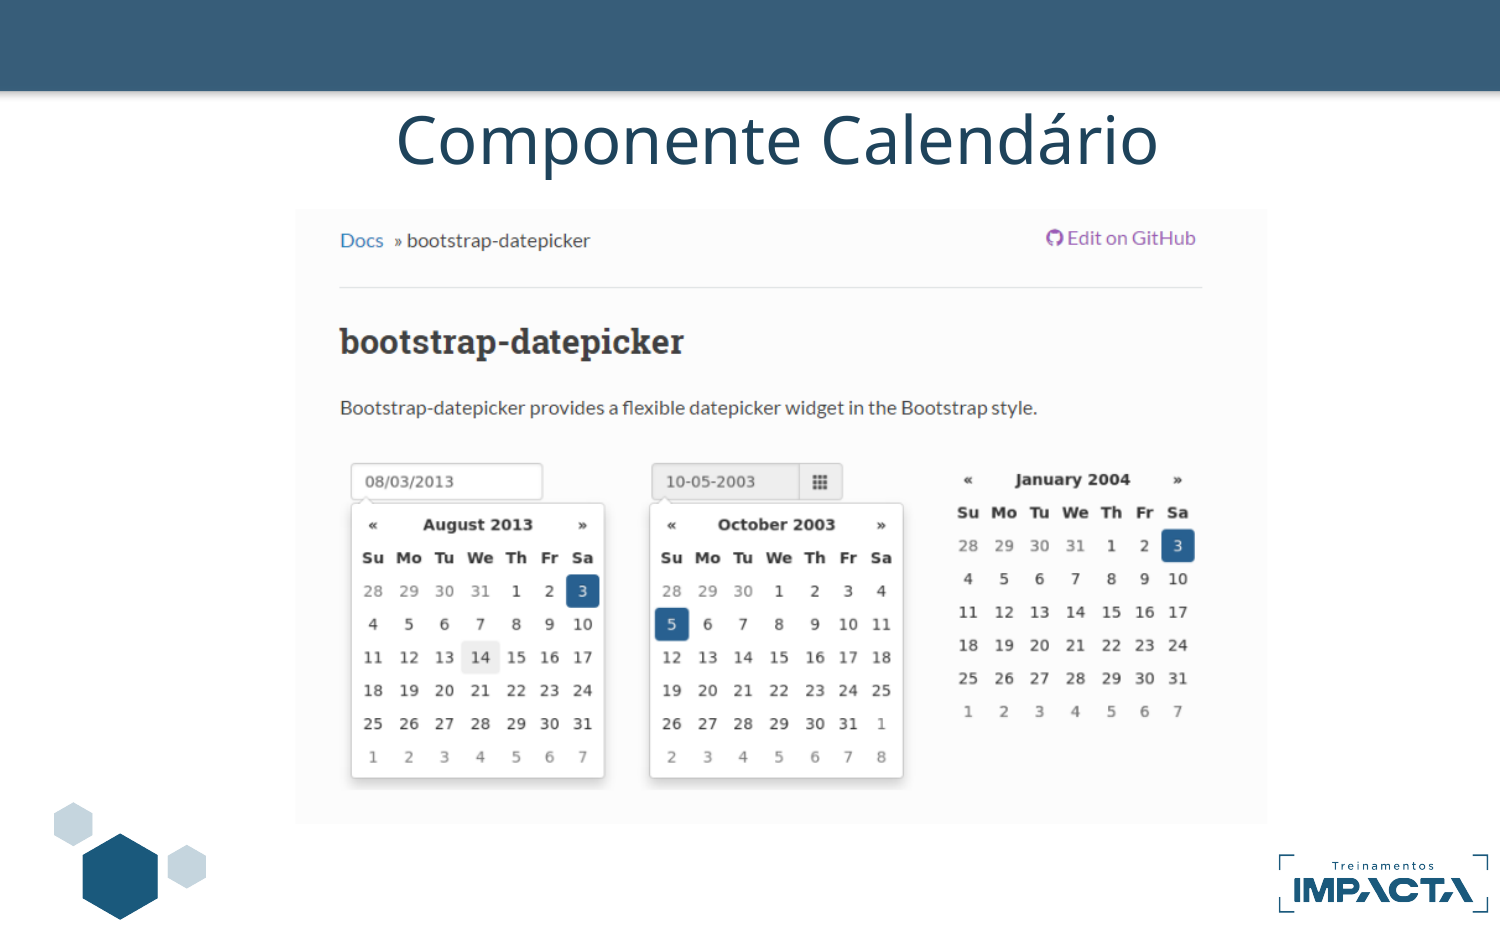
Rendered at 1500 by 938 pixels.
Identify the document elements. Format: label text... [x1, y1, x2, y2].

text_box [0, 0, 1500, 92]
text_box Componente Calendário [87, 103, 1394, 186]
picture [54, 802, 206, 921]
picture [1266, 847, 1500, 921]
picture [295, 209, 1268, 825]
